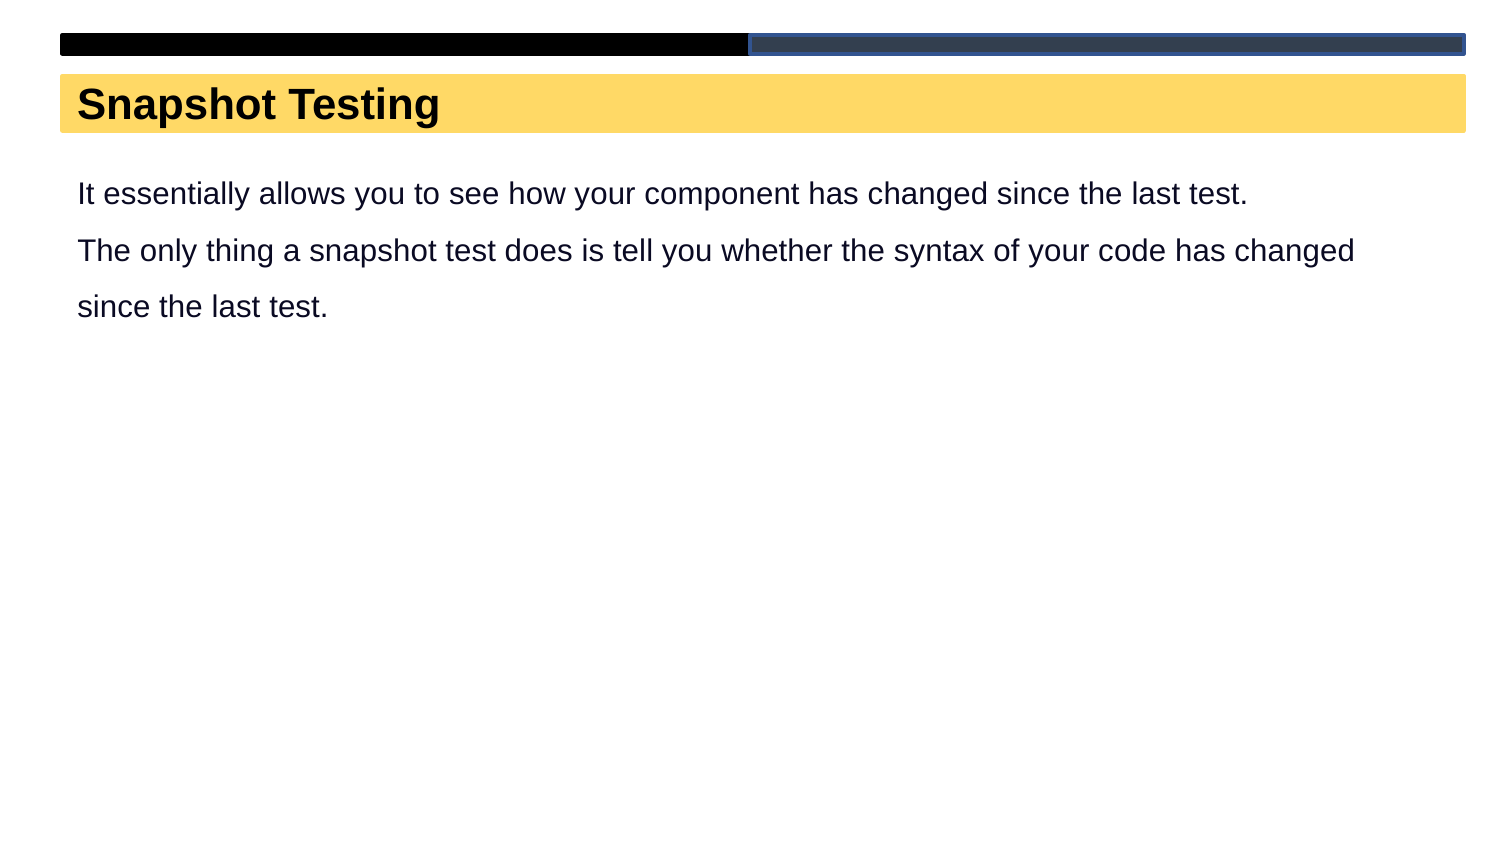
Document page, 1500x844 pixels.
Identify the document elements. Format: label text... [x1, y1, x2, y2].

text_box Snapshot Testing [62, 68, 870, 136]
text_box [870, 74, 1466, 133]
text_box It essentially allows you to see how your component has changed since the last test. The only thing a snapshot test does is tell you whether the syntax of your code has changed since the last test. [62, 147, 1384, 387]
text_box [60, 33, 748, 56]
text_box [748, 33, 1466, 56]
title HTML [1026, 173, 1461, 431]
